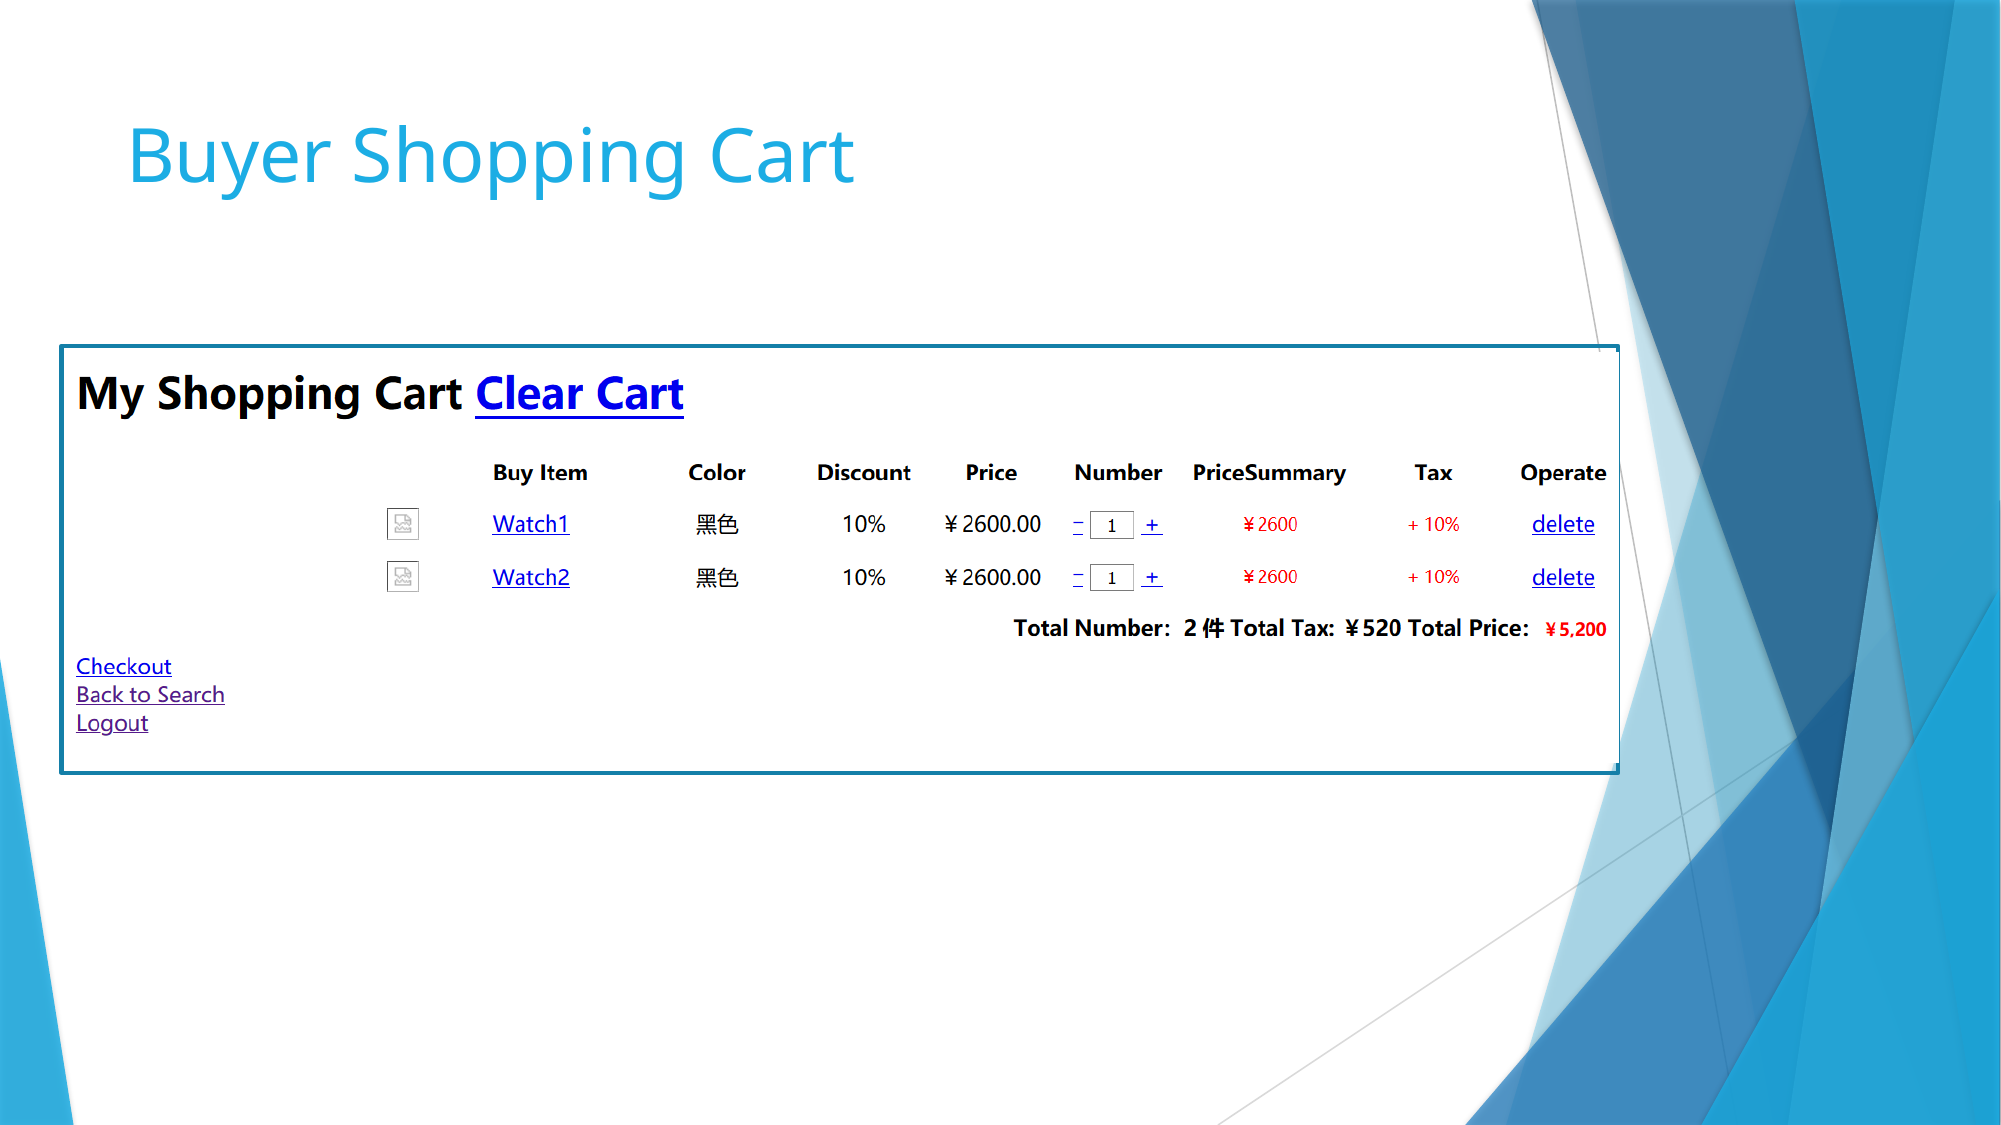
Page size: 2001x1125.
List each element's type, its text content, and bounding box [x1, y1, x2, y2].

picture [64, 351, 1619, 764]
text_box [60, 344, 1620, 775]
title Buyer Shopping Cart [111, 99, 1522, 317]
